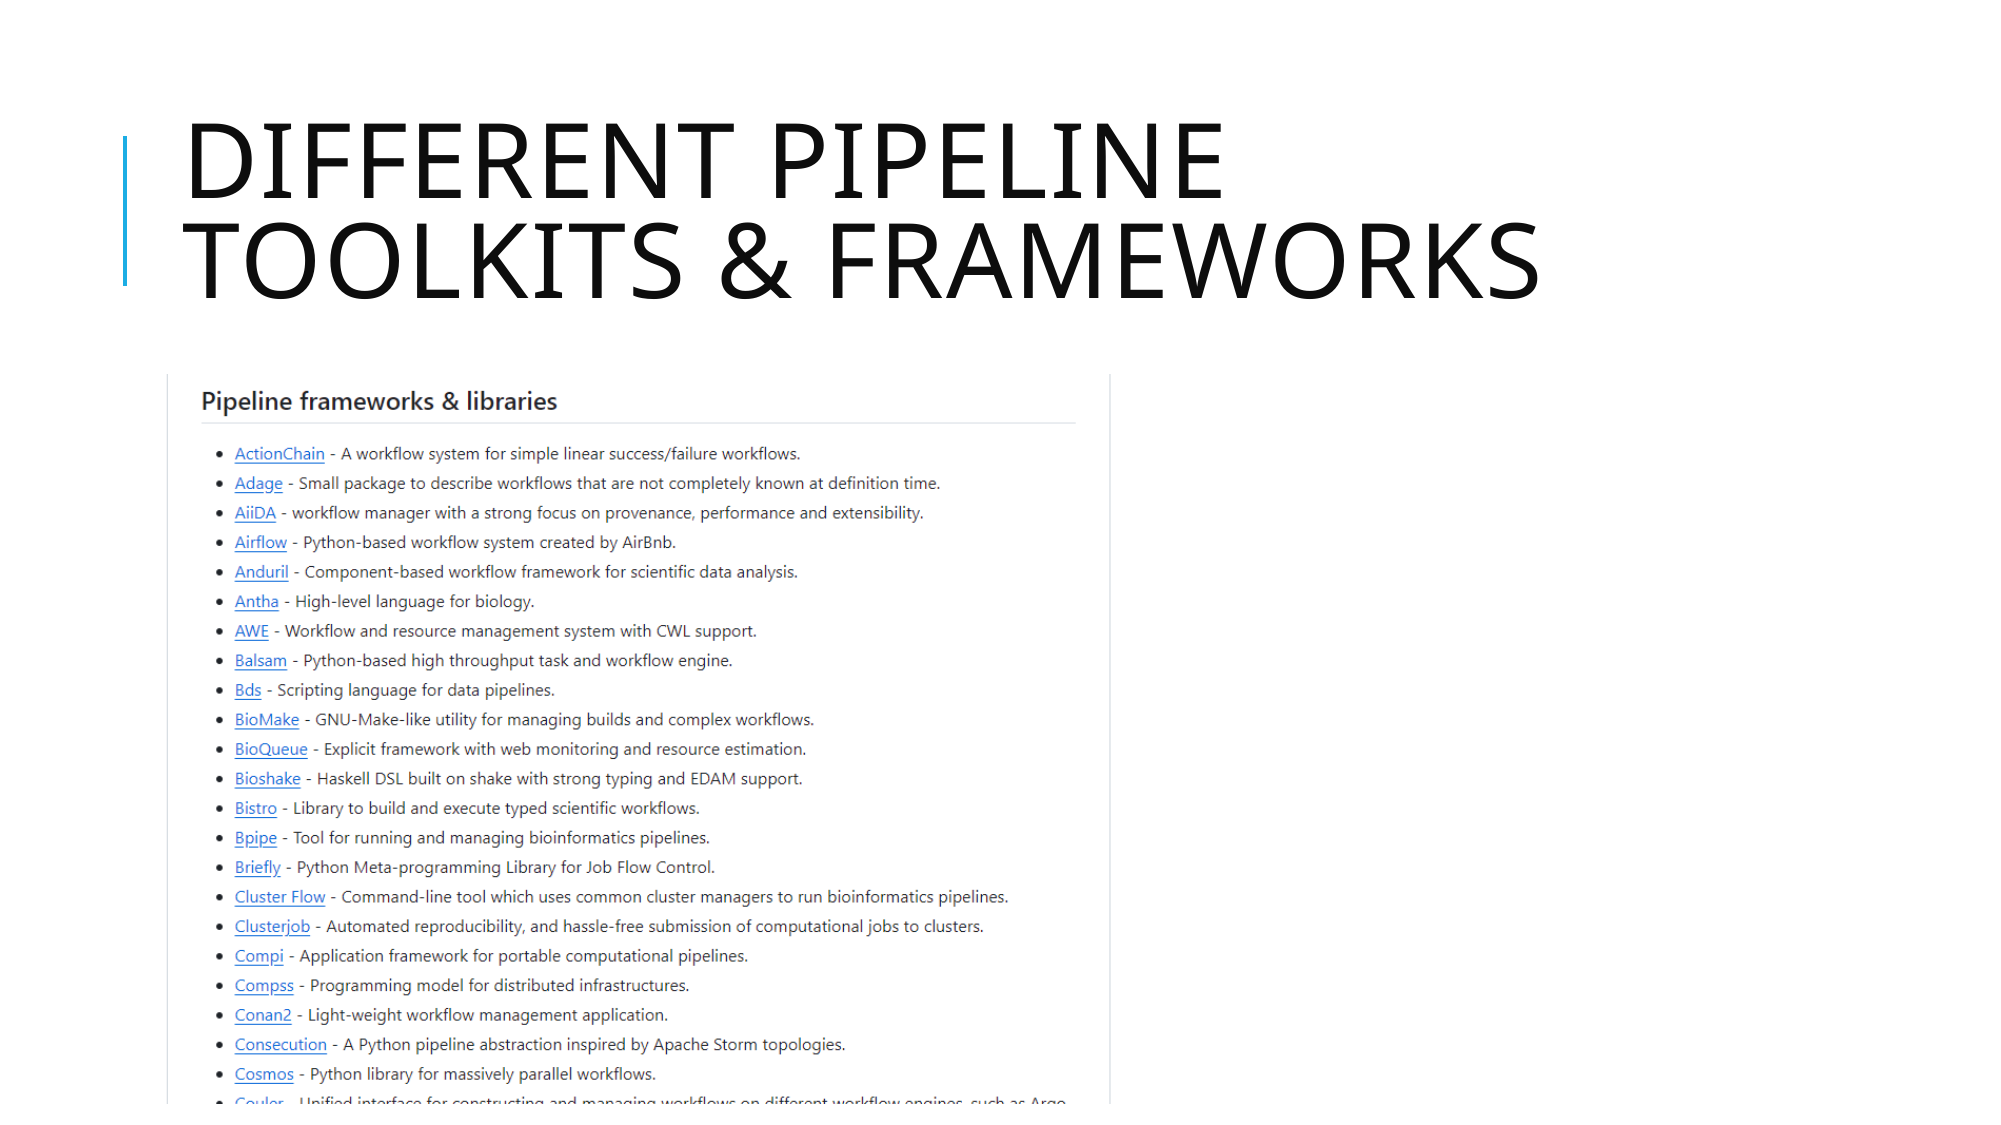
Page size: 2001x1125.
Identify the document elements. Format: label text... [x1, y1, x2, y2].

title Different Pipeline toolkits & frameworks [168, 96, 1763, 342]
picture [131, 374, 1120, 1104]
